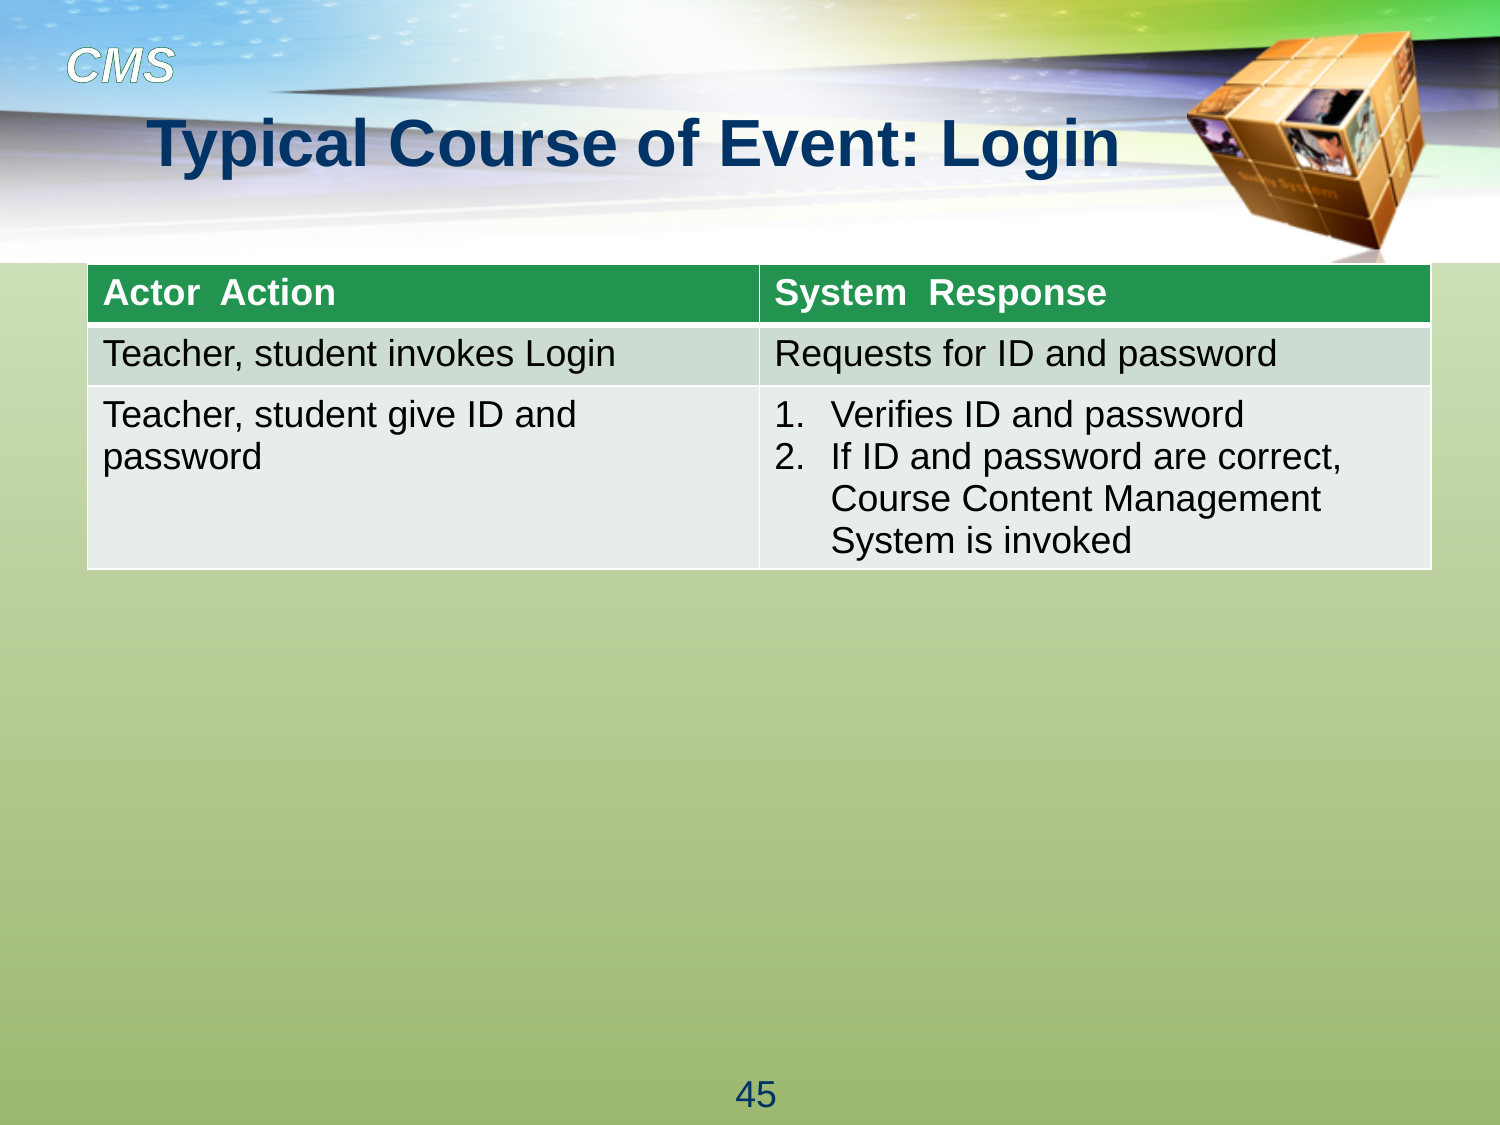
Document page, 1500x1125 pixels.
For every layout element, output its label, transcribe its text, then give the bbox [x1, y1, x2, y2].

table_cell Teacher, student invokes Login [88, 328, 759, 385]
table_header System Response [760, 265, 1430, 322]
table_cell Teacher, student give ID and password [88, 387, 759, 568]
title Typical Course of Event: Login [87, 99, 1138, 181]
table_header Actor Action [88, 265, 759, 322]
slide_number 45 [687, 1062, 826, 1106]
picture [0, 0, 1500, 263]
table_cell Requests for ID and password [760, 328, 1430, 385]
table_cell Verifies ID and password If ID and password are correct, Course Content Management System is invoked [760, 387, 1430, 568]
